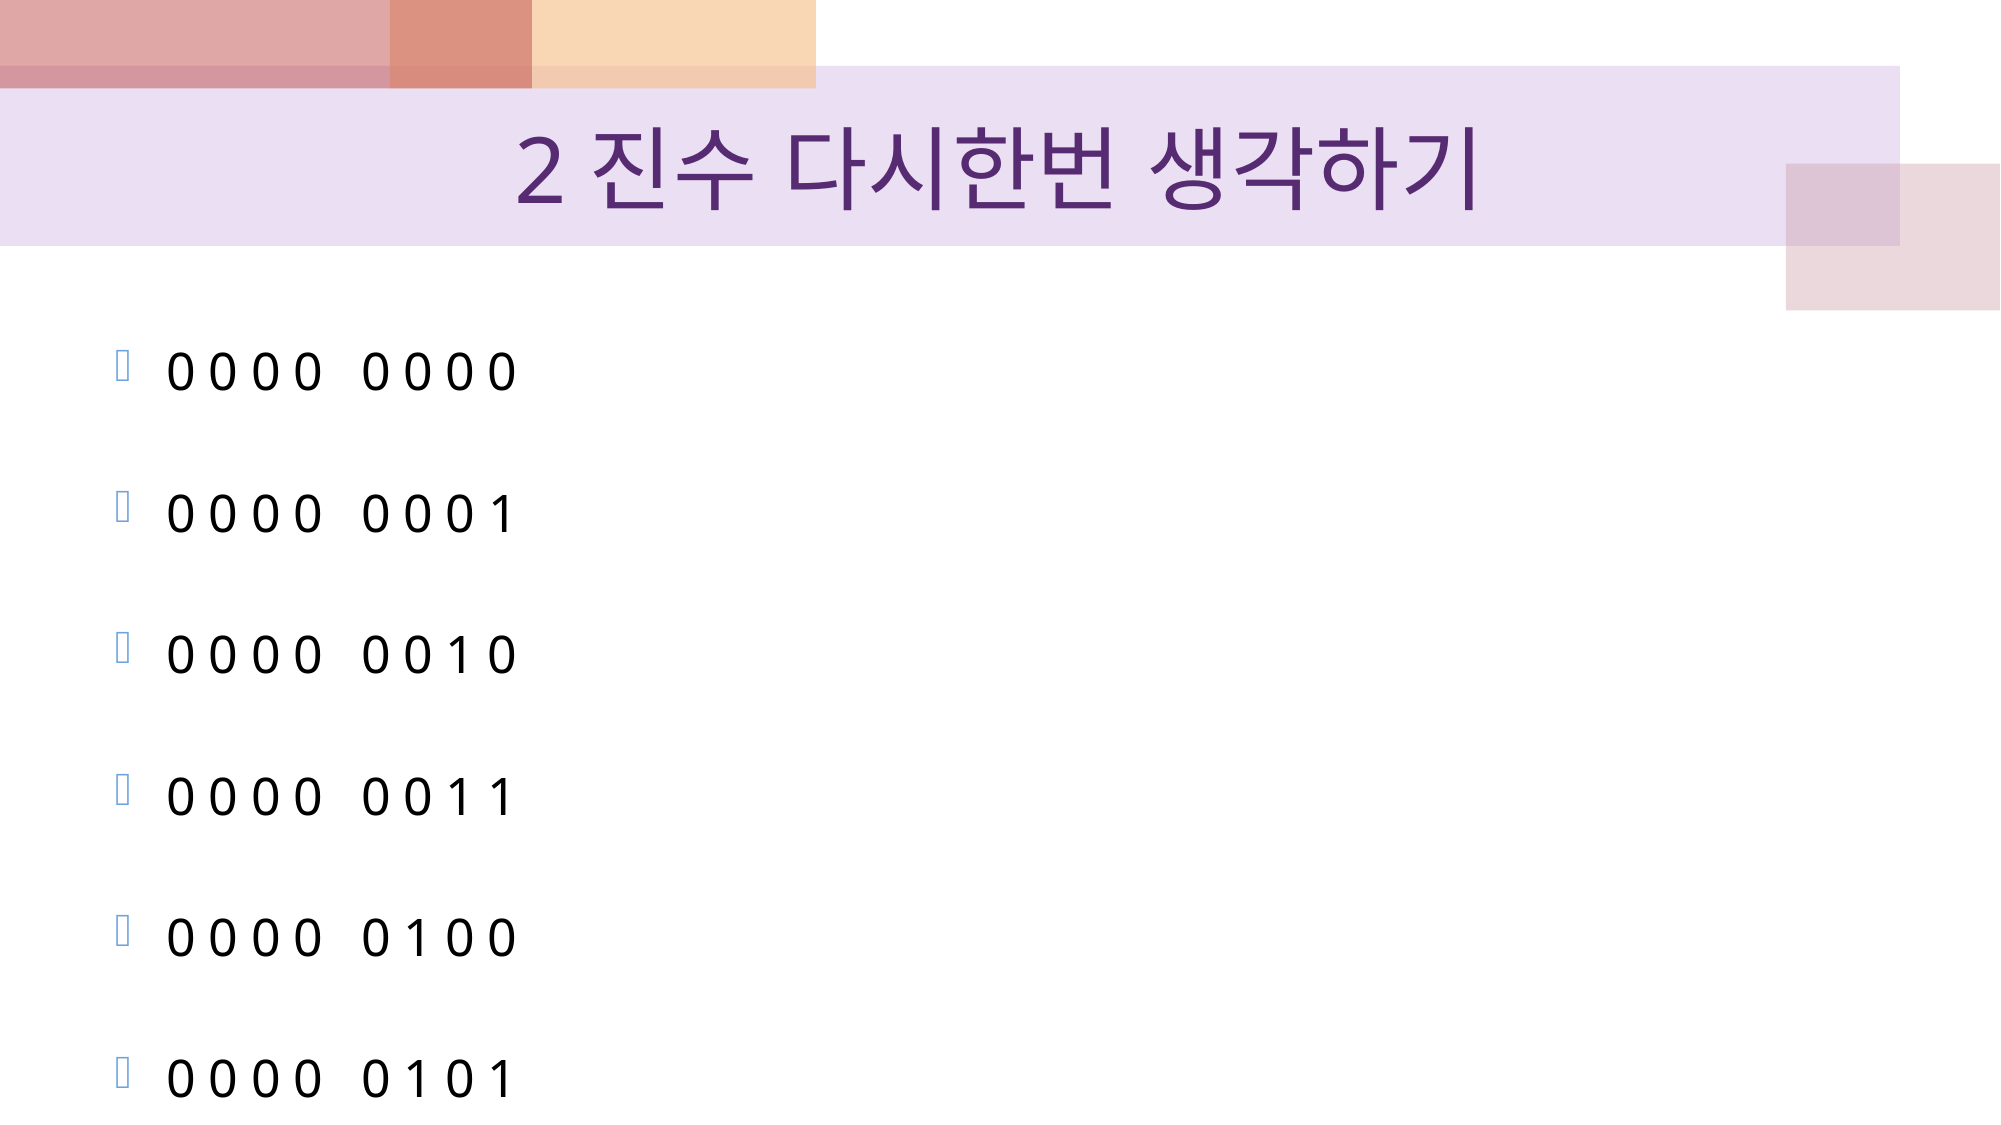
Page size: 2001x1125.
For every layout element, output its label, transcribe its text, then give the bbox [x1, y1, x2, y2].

title 2진수 다시한번 생각하기 [99, 88, 1900, 246]
list 0000 0000 0000 0001 0000 0010 0000 0011 0000 0100 0000 0101 [99, 262, 692, 1125]
